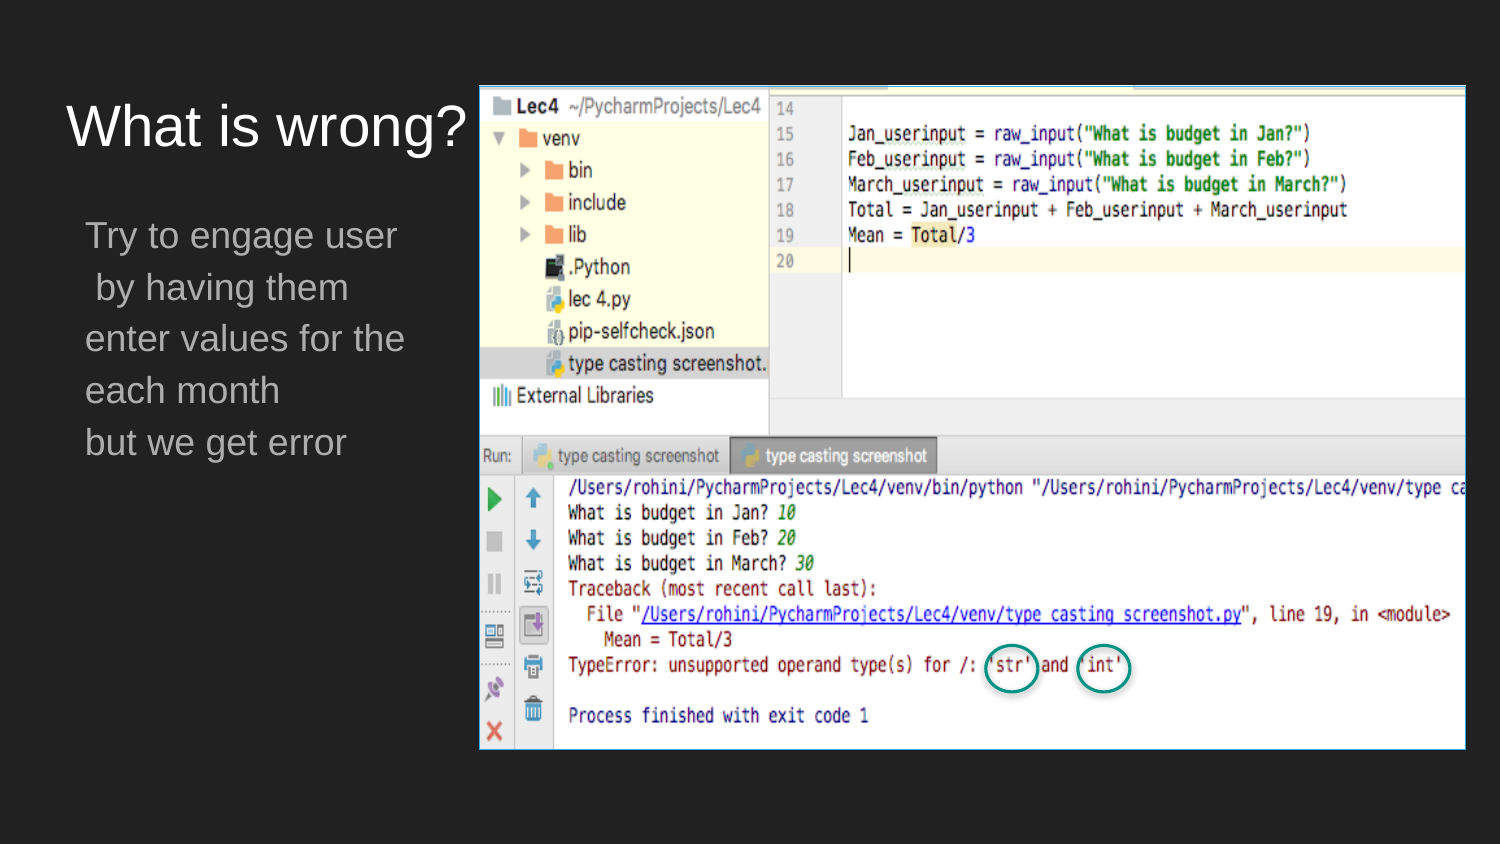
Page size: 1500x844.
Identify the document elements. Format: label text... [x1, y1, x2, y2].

picture [479, 85, 1466, 750]
title What is wrong? [51, 72, 1449, 167]
list Try to engage user by having them enter values for the each month but we get error [51, 189, 474, 750]
